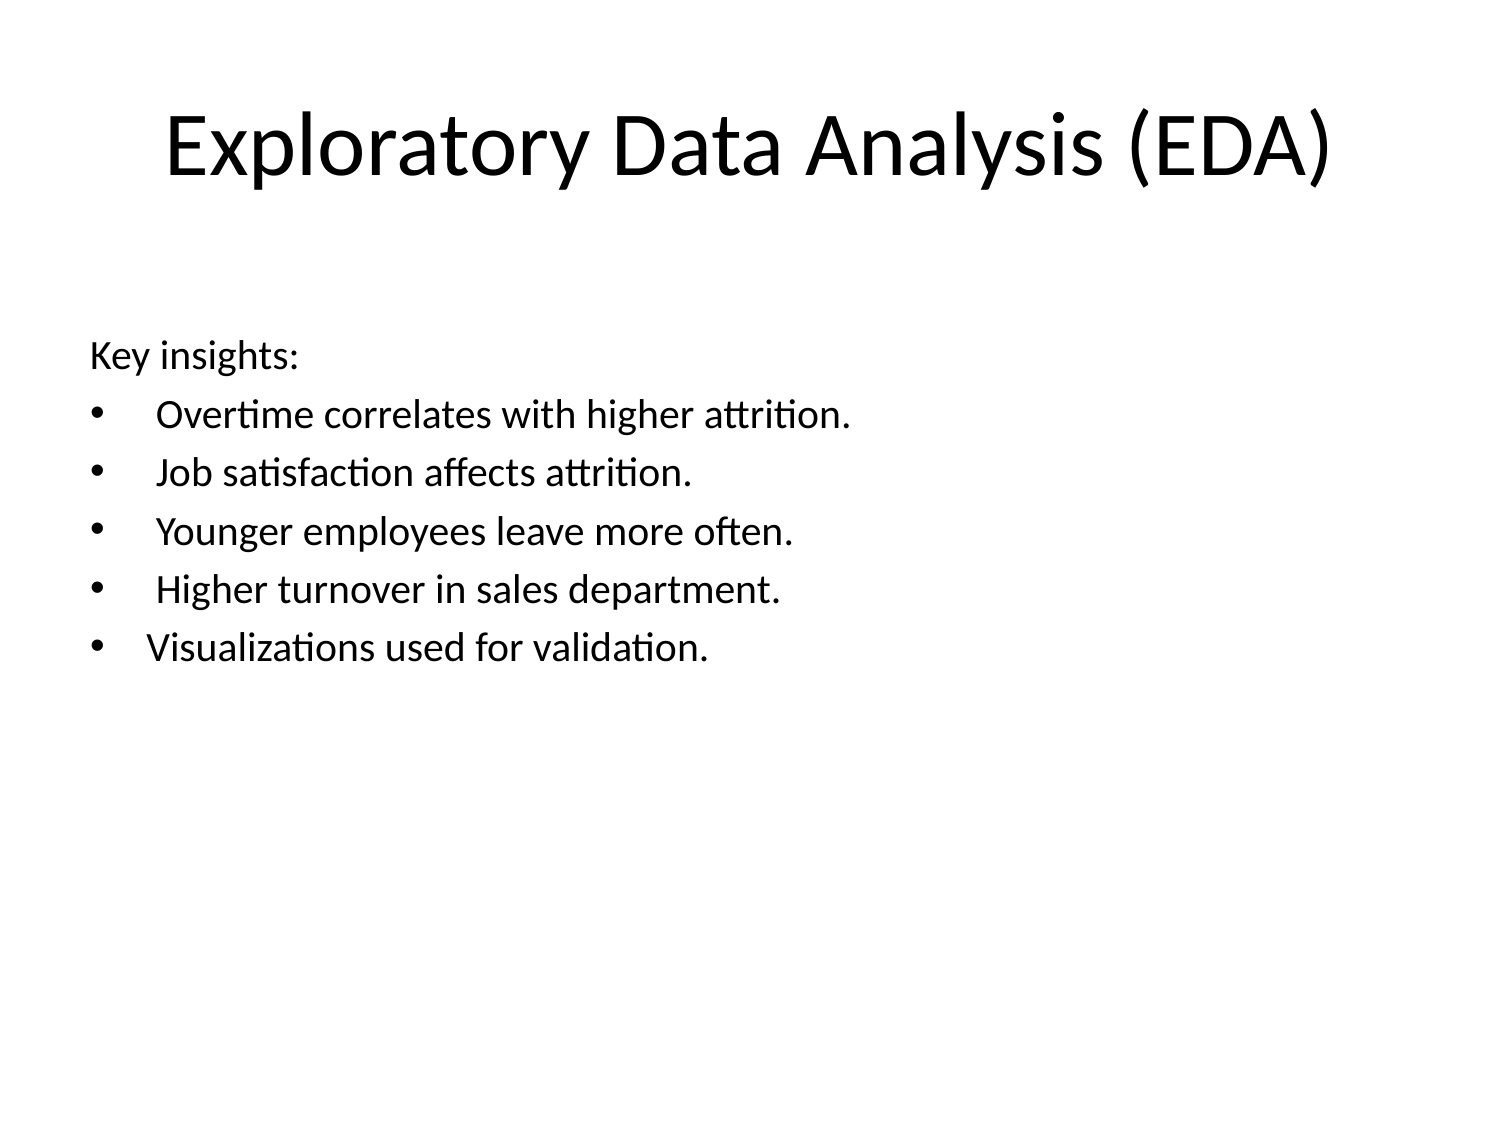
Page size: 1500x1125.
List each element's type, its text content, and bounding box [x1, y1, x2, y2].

title Exploratory Data Analysis (EDA) [75, 45, 1425, 233]
list Key insights: Overtime correlates with higher attrition. Job satisfaction affects attrition. Younger employees leave more often. Higher turnover in sales department. Visualizations used for validation. [75, 262, 1425, 1005]
